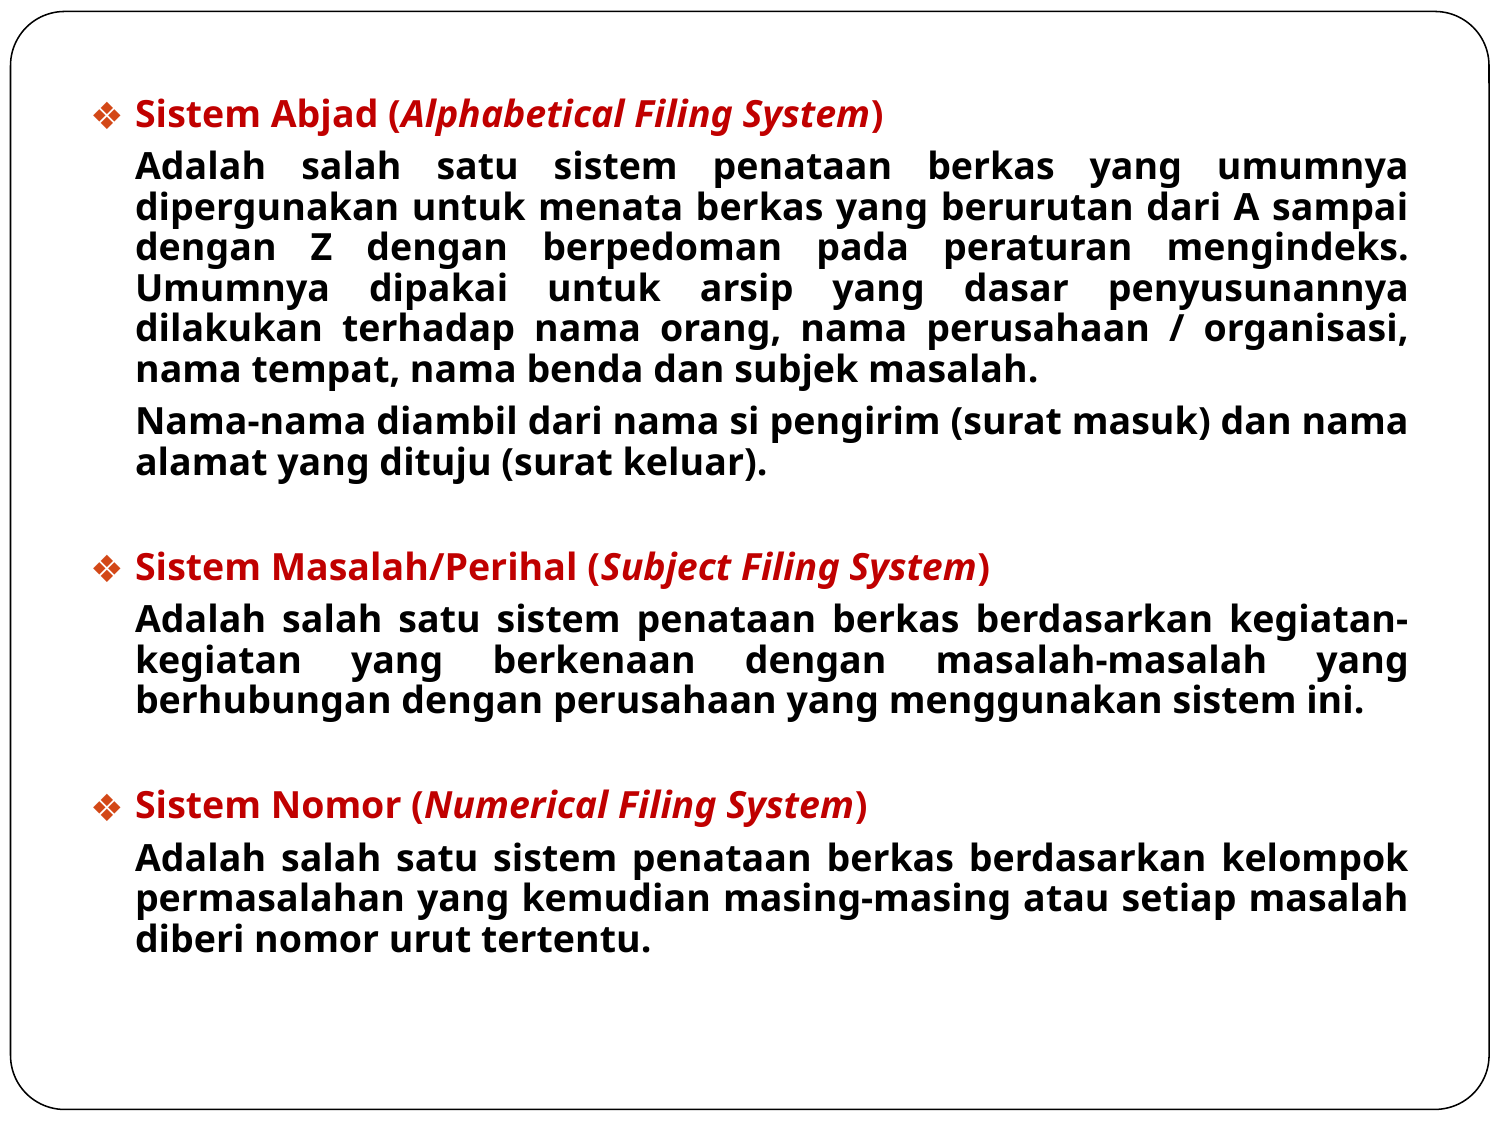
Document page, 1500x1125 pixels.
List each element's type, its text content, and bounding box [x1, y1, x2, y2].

list Sistem Abjad (Alphabetical Filing System) Adalah salah satu sistem penataan berkas yang umumnya dipergunakan untuk menata berkas yang berurutan dari A sampai dengan Z dengan berpedoman pada peraturan mengindeks. Umumnya dipakai untuk arsip yang dasar penyusunannya dilakukan terhadap nama orang, nama perusahaan / organisasi, nama tempat, nama benda dan subjek masalah. Nama-nama diambil dari nama si pengirim (surat masuk) dan nama alamat yang dituju (surat keluar). Sistem Masalah/Perihal (Subject Filing System) Adalah salah satu sistem penataan berkas berdasarkan kegiatan-kegiatan yang berkenaan dengan masalah-masalah yang berhubungan dengan perusahaan yang menggunakan sistem ini. Sistem Nomor (Numerical Filing System) Adalah salah satu sistem penataan berkas berdasarkan kelompok permasalahan yang kemudian masing-masing atau setiap masalah diberi nomor urut tertentu. [75, 87, 1425, 1005]
